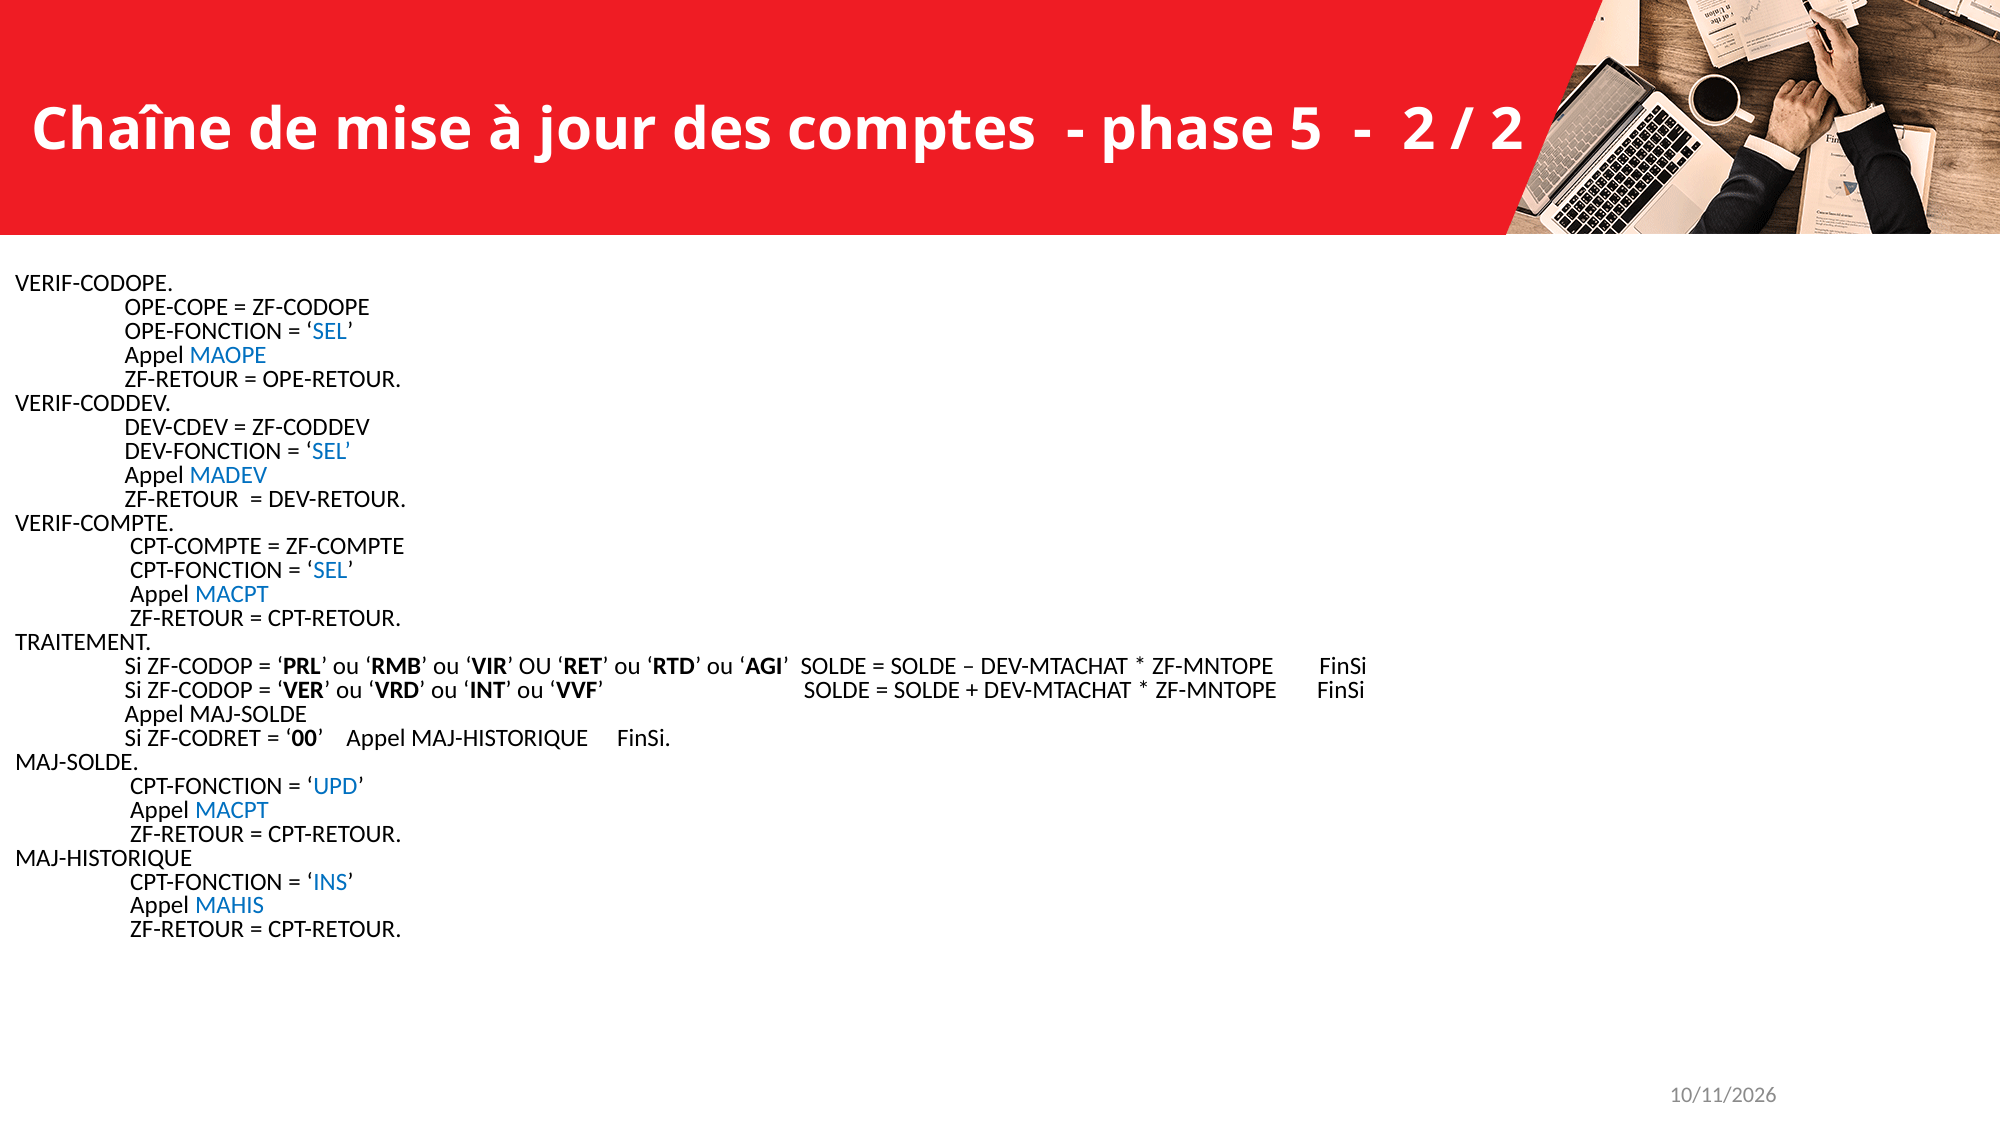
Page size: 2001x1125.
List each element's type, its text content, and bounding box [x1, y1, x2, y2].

picture [0, 0, 2000, 1125]
title Chaîne de mise à jour des comptes - phase 5 - 2 / 2 [16, 22, 1742, 235]
list VERIF-CODOPE. OPE-COPE = ZF-CODOPE OPE-FONCTION = ‘SEL’ Appel MAOPE ZF-RETOUR = OPE-RETOUR. VERIF-CODDEV. DEV-CDEV = ZF-CODDEV DEV-FONCTION = ‘SEL’ Appel MADEV ZF-RETOUR = DEV-RETOUR. VERIF-COMPTE. CPT-COMPTE = ZF-COMPTE CPT-FONCTION = ‘SEL’ Appel MACPT ZF-RETOUR = CPT-RETOUR. TRAITEMENT. Si ZF-CODOP = ‘PRL’ ou ‘RMB’ ou ‘VIR’ OU ‘RET’ ou ‘RTD’ ou ‘AGI’ SOLDE = SOLDE – DEV-MTACHAT * ZF-MNTOPE FinSi Si ZF-CODOP = ‘VER’ ou ‘VRD’ ou ‘INT’ ou ‘VVF’ SOLDE = SOLDE + DEV-MTACHAT * ZF-MNTOPE FinSi Appel MAJ-SOLDE Si ZF-CODRET = ‘00’ Appel MAJ-HISTORIQUE FinSi. MAJ-SOLDE. CPT-FONCTION = ‘UPD’ Appel MACPT ZF-RETOUR = CPT-RETOUR. MAJ-HISTORIQUE CPT-FONCTION = ‘INS’ Appel MAHIS ZF-RETOUR = CPT-RETOUR. [0, 235, 1967, 1121]
text_box 16/01/2023 [1652, 1068, 1984, 1119]
